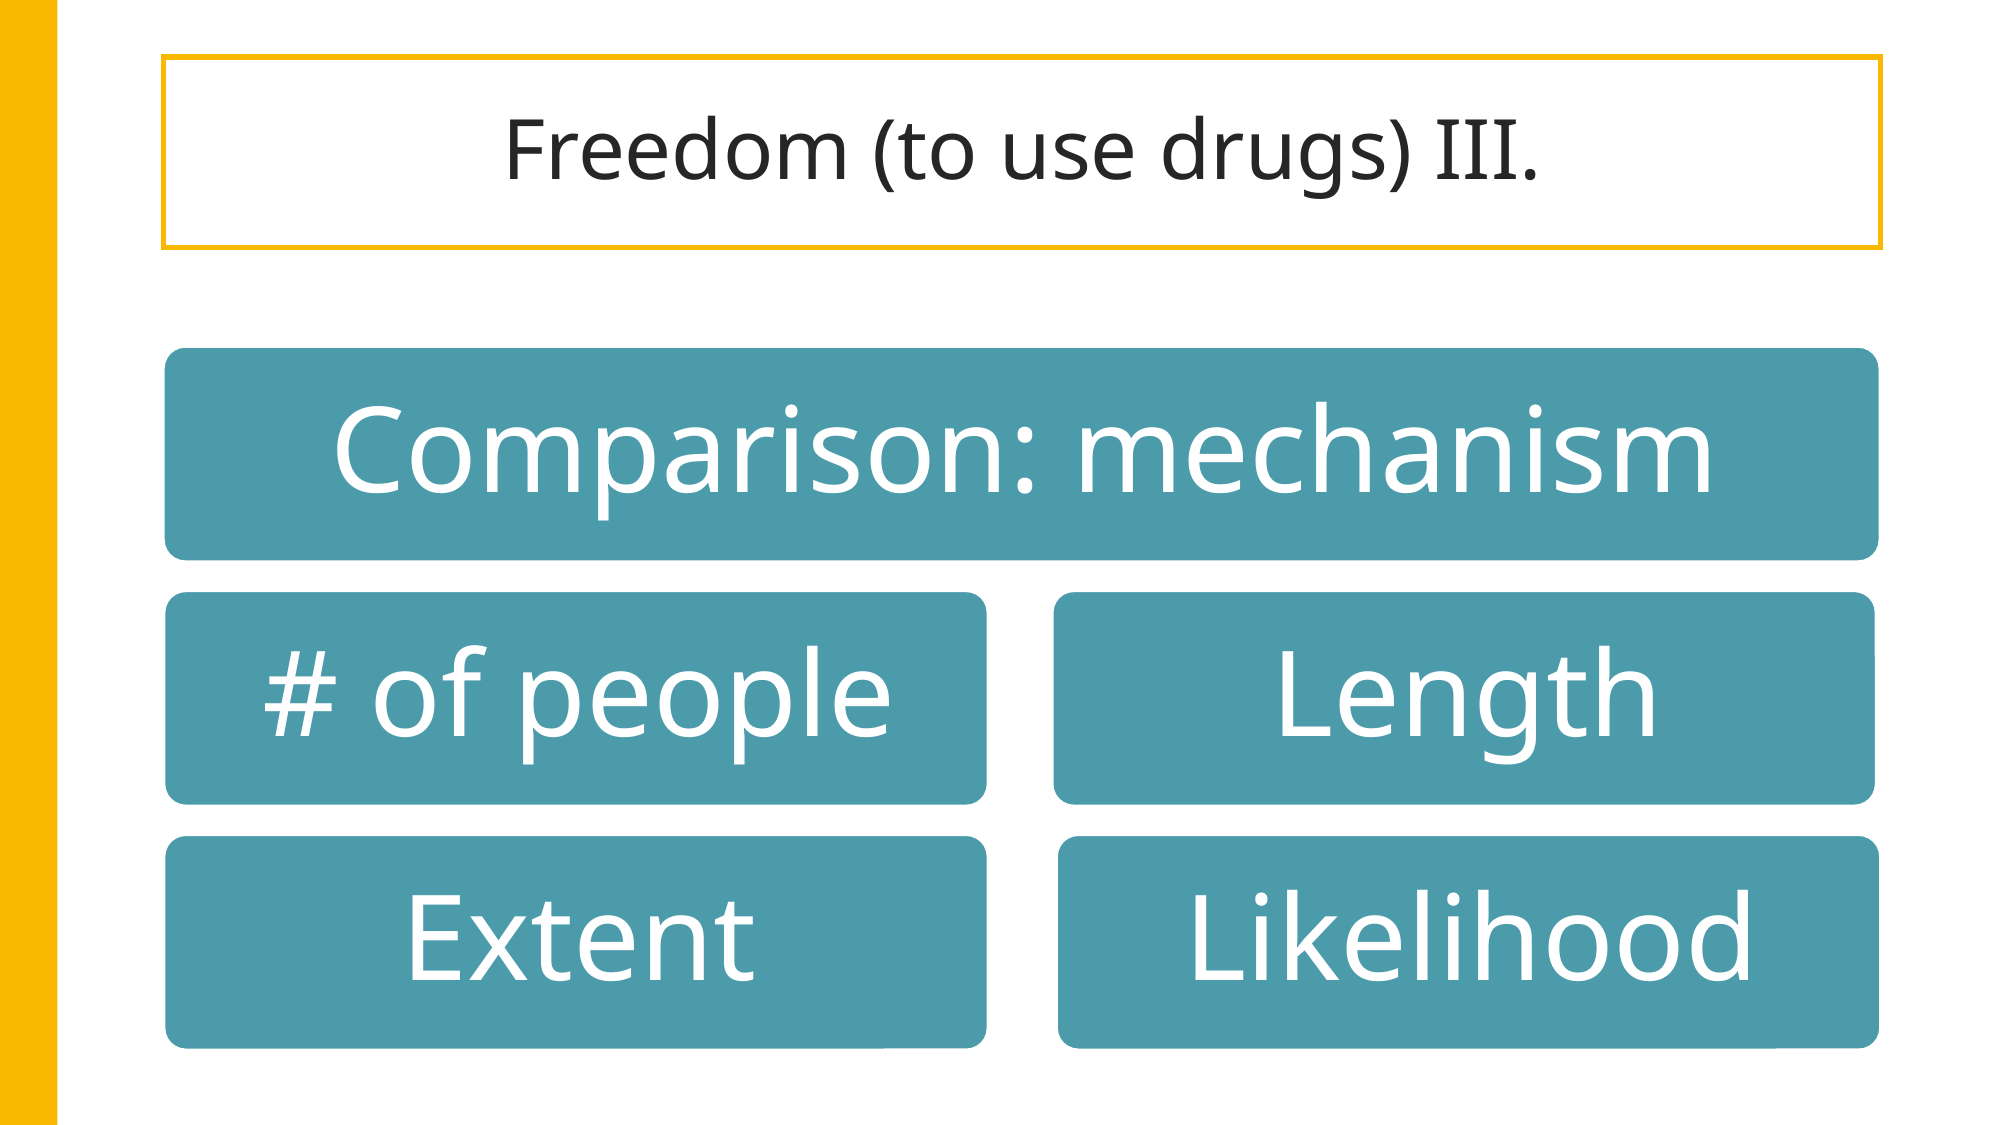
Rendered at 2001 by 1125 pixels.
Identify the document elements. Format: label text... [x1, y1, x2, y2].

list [163, 346, 1881, 1050]
text_box Freedom (to use drugs) III. [163, 57, 1881, 248]
